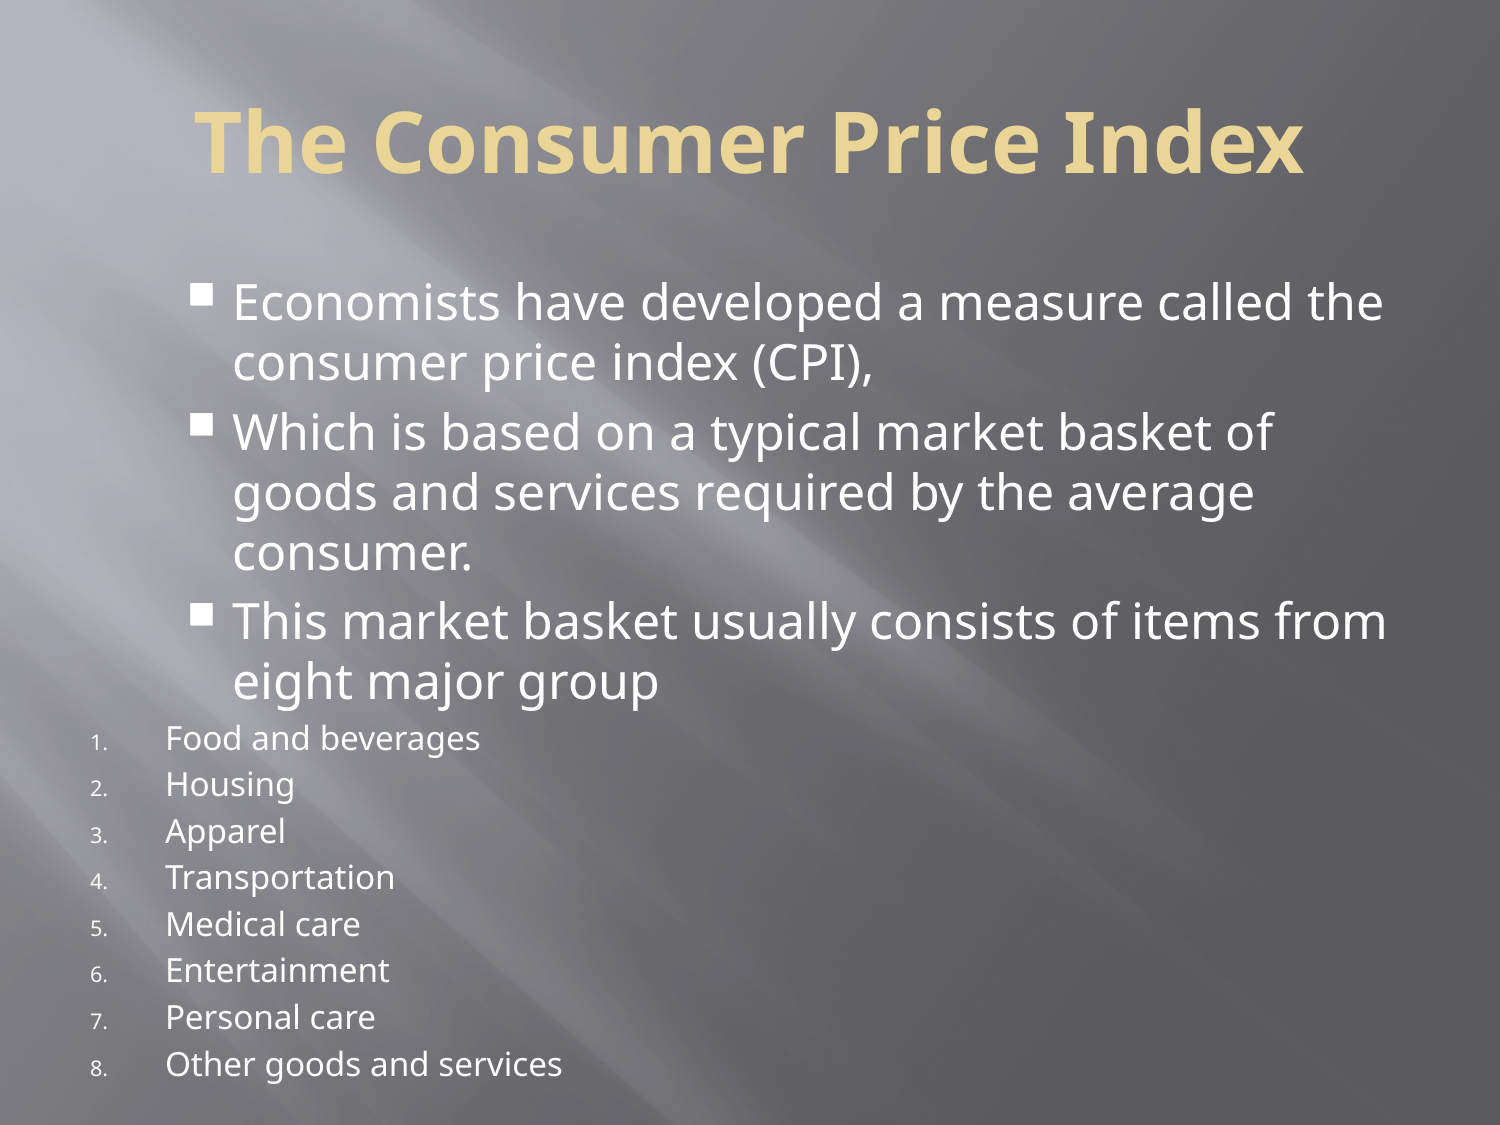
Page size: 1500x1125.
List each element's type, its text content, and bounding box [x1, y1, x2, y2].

list Economists have developed a measure called the consumer price index (CPI), Which is based on a typical market basket of goods and services required by the average consumer. This market basket usually consists of items from eight major group Food and beverages Housing Apparel Transportation Medical care Entertainment Personal care Other goods and services [74, 262, 1426, 1036]
title The Consumer Price Index [75, 45, 1425, 233]
